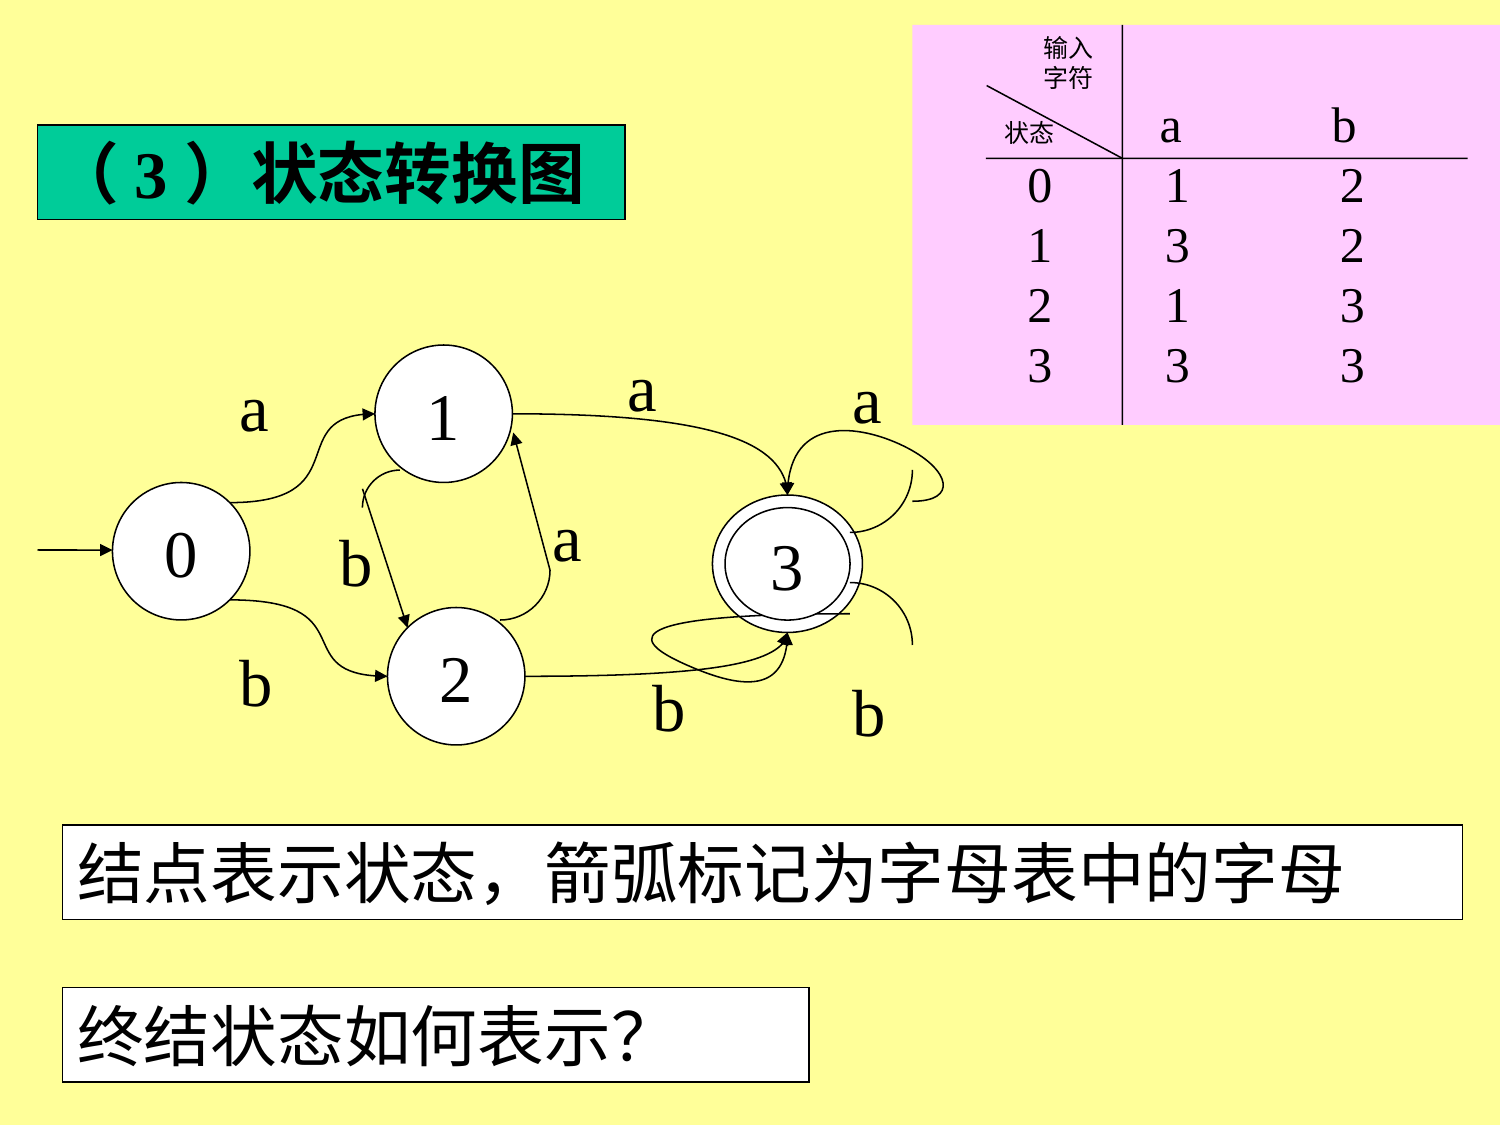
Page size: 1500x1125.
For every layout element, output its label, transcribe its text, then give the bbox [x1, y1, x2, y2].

text_box 3 [850, 552, 863, 582]
text_box [362, 496, 366, 506]
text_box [843, 576, 857, 702]
text_box 3 [820, 599, 838, 613]
text_box [365, 470, 400, 505]
text_box a [612, 337, 675, 412]
text_box [500, 570, 549, 621]
text_box 3 [712, 495, 832, 615]
text_box a [537, 505, 600, 583]
text_box a [224, 357, 288, 453]
text_box [860, 583, 913, 646]
text_box 终结状态如何表示？ [62, 987, 810, 1083]
text_box a [837, 349, 900, 445]
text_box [524, 632, 788, 677]
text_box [837, 419, 863, 546]
text_box b [224, 632, 288, 728]
text_box 0 [112, 482, 250, 620]
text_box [912, 24, 1500, 426]
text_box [512, 413, 788, 496]
text_box （3）状态转换图 [37, 124, 625, 220]
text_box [362, 507, 408, 628]
text_box 3 [725, 507, 851, 621]
text_box 1 [374, 345, 513, 483]
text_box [257, 385, 348, 531]
text_box [866, 469, 913, 531]
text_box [270, 559, 348, 718]
text_box b [837, 662, 900, 758]
text_box 2 [387, 607, 525, 745]
text_box b [324, 512, 357, 608]
text_box 结点表示状态，箭弧标记为字母表中的字母 [62, 824, 1463, 920]
text_box [37, 543, 113, 557]
text_box b [637, 686, 700, 753]
text_box 3 [741, 615, 838, 633]
